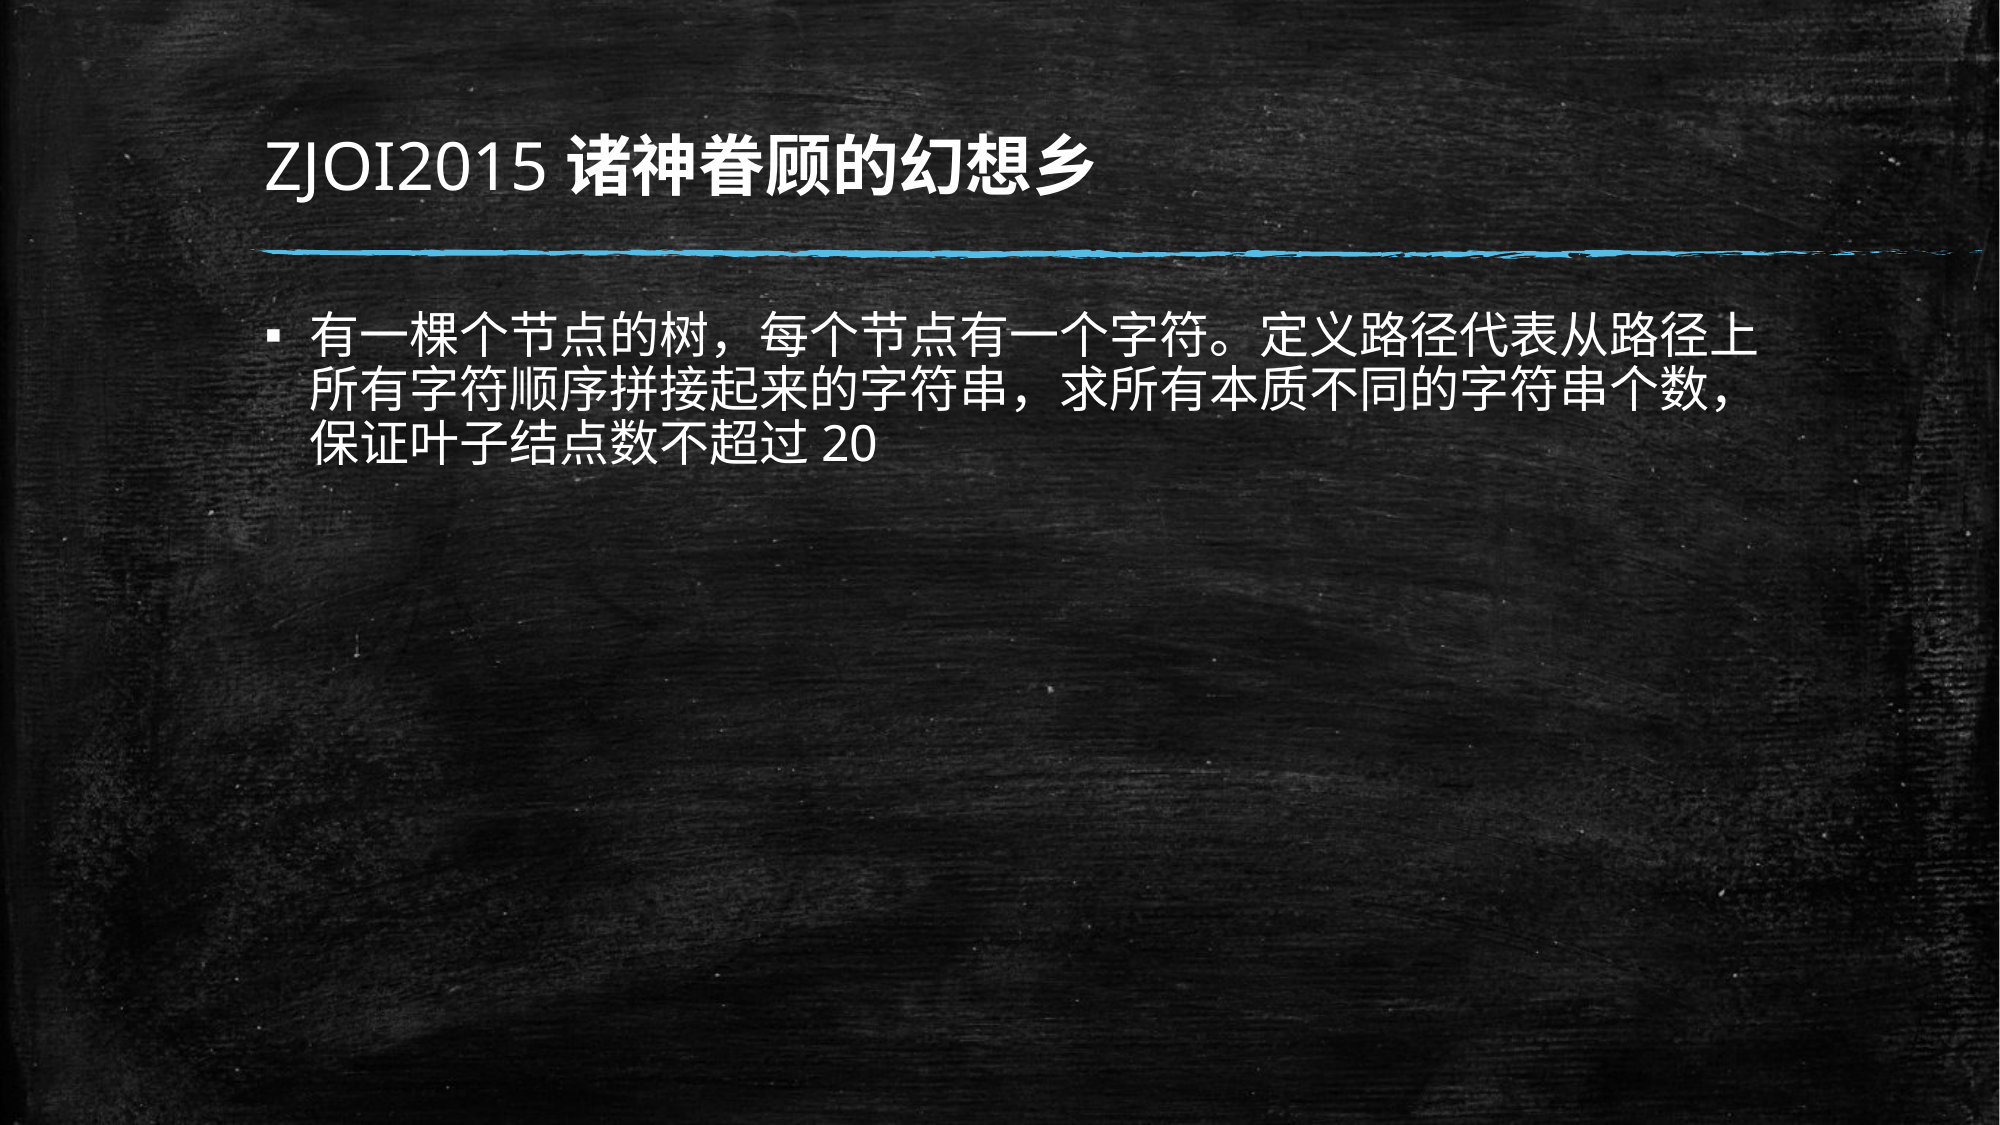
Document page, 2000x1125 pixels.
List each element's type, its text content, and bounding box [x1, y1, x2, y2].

title ZJOI2015诸神眷顾的幻想乡 [249, 45, 1750, 213]
